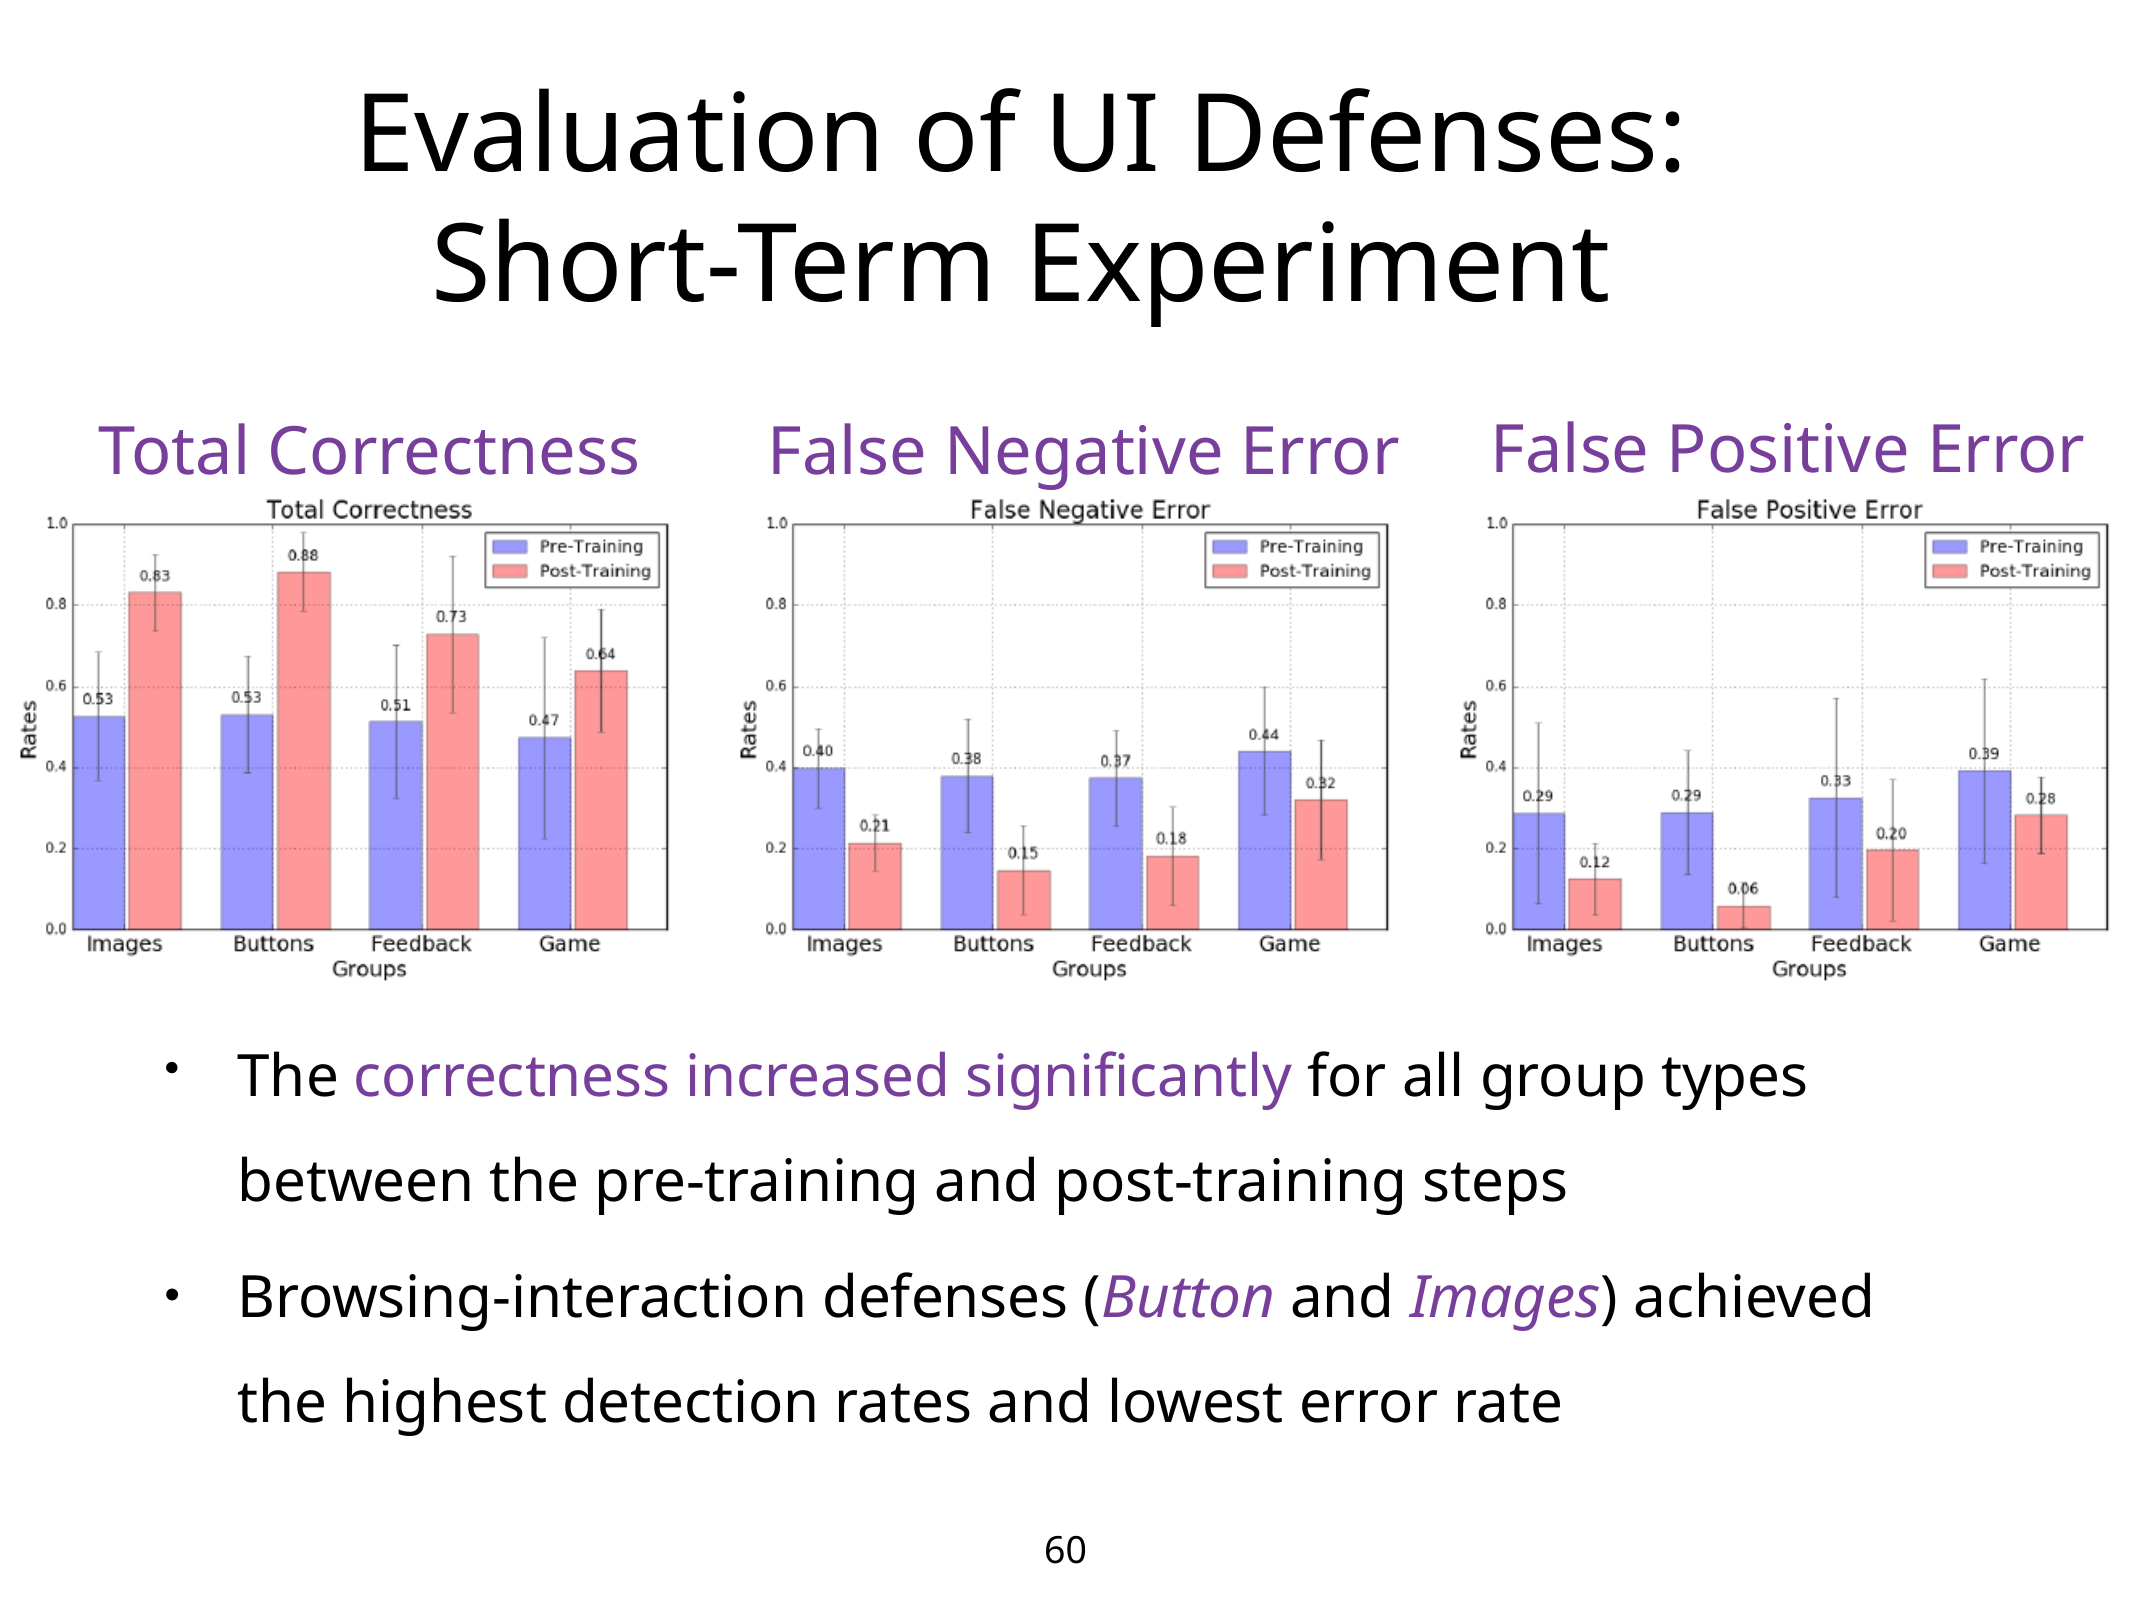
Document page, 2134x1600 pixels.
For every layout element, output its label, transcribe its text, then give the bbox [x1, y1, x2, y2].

text_box False Negative Error [759, 399, 1409, 472]
title Evaluation of UI Defenses: Short-Term Experiment [124, 15, 1947, 371]
text_box False Positive Error [1482, 397, 2095, 472]
slide_number 60 [1034, 1517, 1097, 1581]
picture [16, 477, 2118, 987]
list The correctness increased significantly for all group types between the pre-training and post-training steps Browsing-interaction defenses (Button and Images) achieved the highest detection rates and lowest error rate [155, 995, 1978, 1459]
text_box Total Correctness [90, 399, 650, 472]
